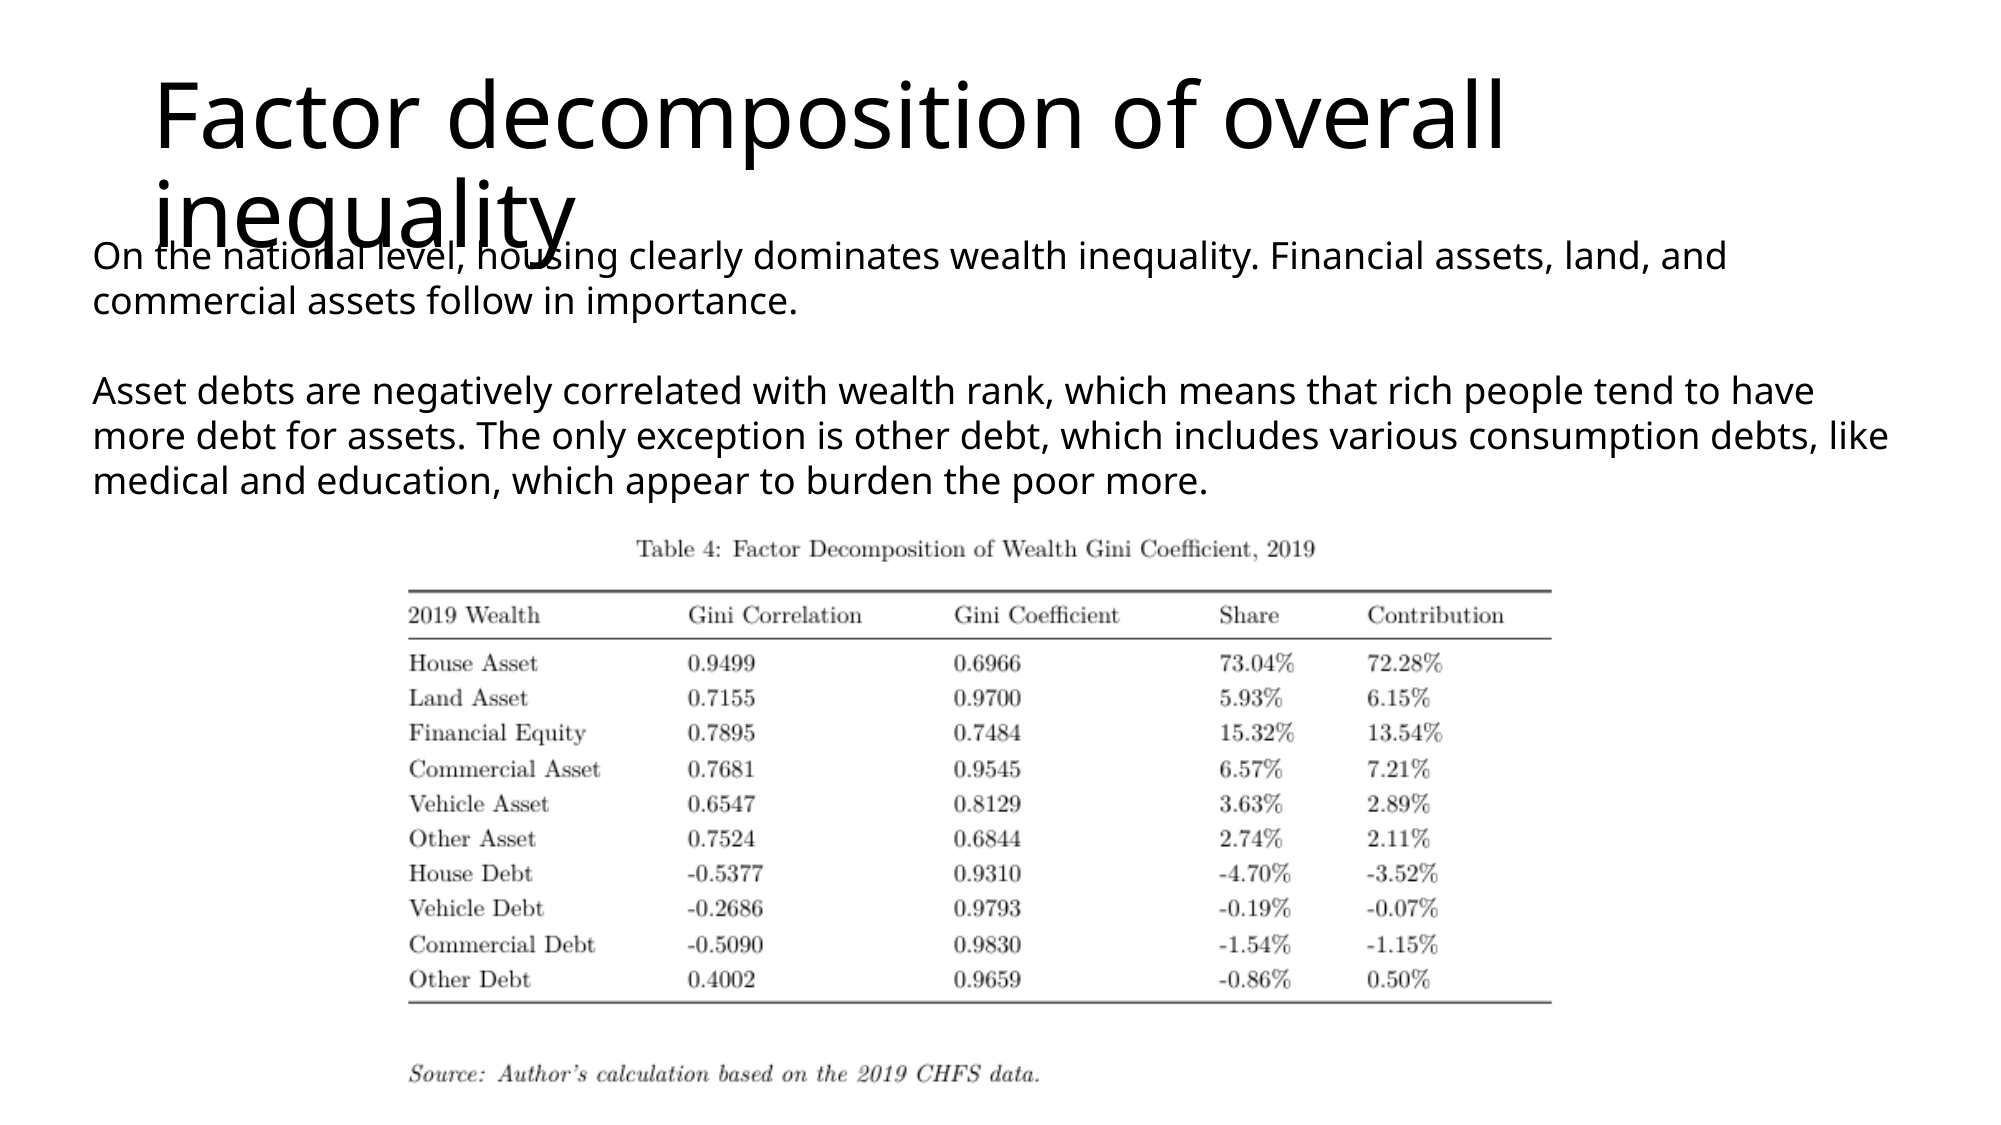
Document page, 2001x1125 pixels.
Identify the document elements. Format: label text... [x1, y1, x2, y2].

text_box On the national level, housing clearly dominates wealth inequality. Financial assets, land, and commercial assets follow in importance. Asset debts are negatively correlated with wealth rank, which means that rich people tend to have more debt for assets. The only exception is other debt, which includes various consumption debts, like medical and education, which appear to burden the poor more. [77, 224, 1923, 509]
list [397, 513, 1567, 1115]
title Factor decomposition of overall inequality [137, 59, 1863, 224]
